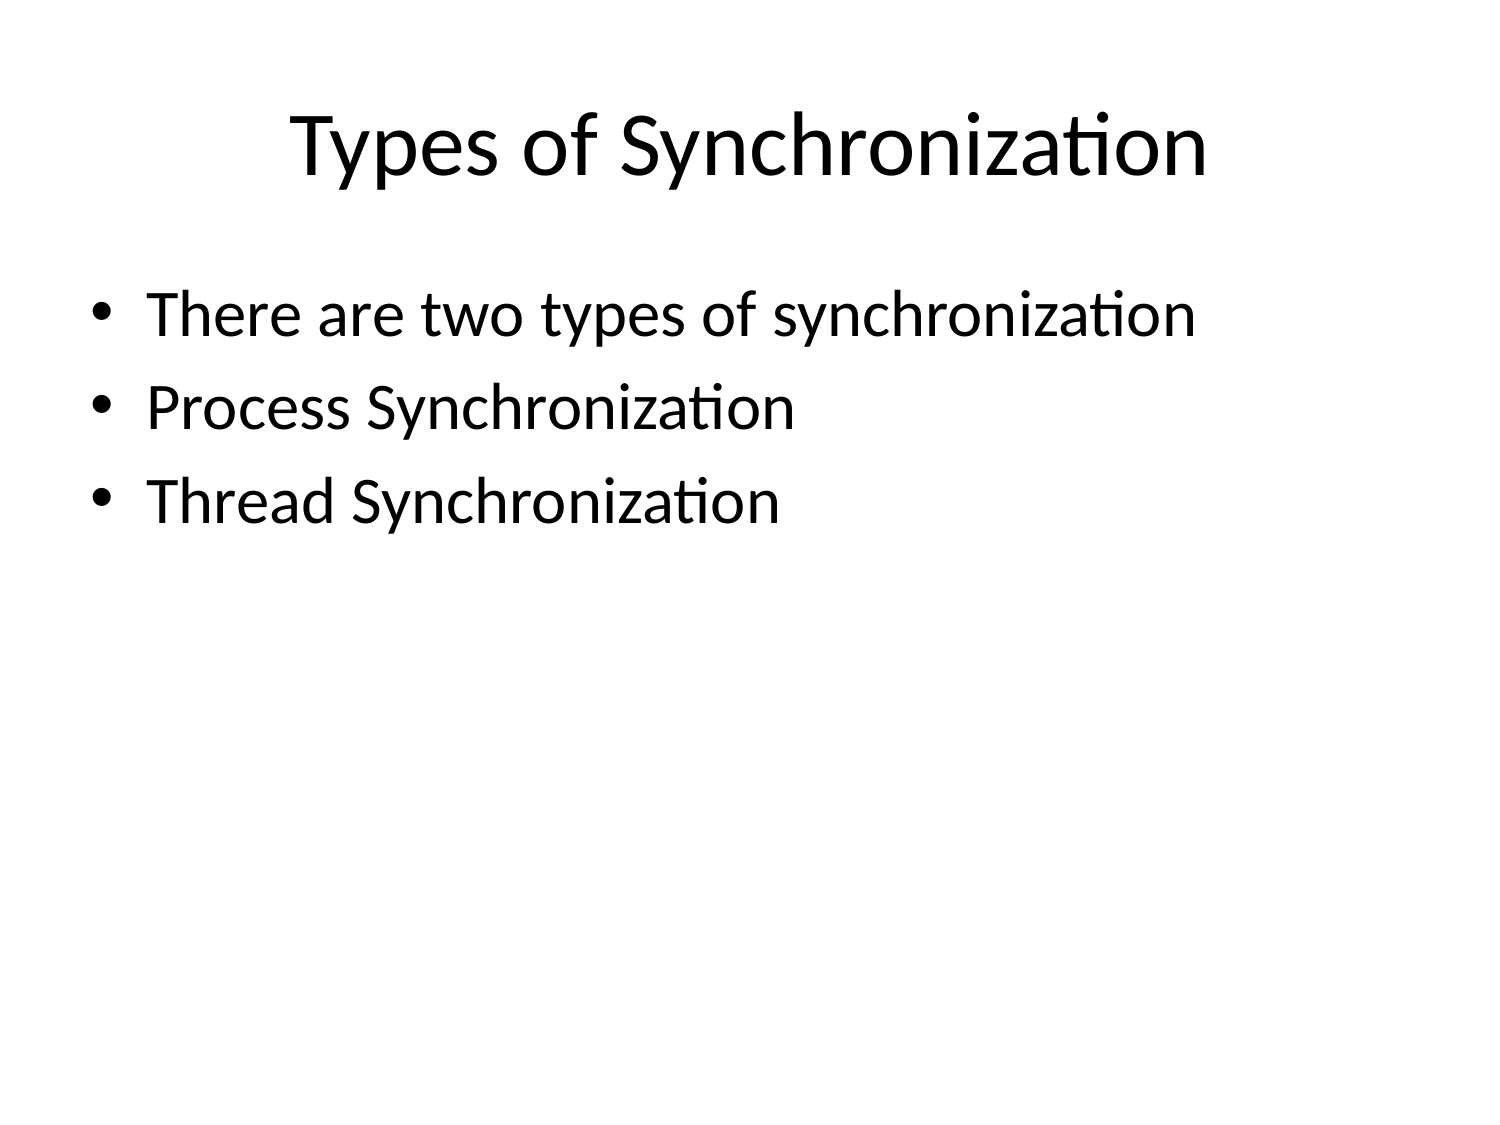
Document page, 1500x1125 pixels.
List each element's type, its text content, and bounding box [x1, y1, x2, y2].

title Types of Synchronization [75, 45, 1425, 233]
list There are two types of synchronization Process Synchronization Thread Synchronization [75, 262, 1425, 1005]
